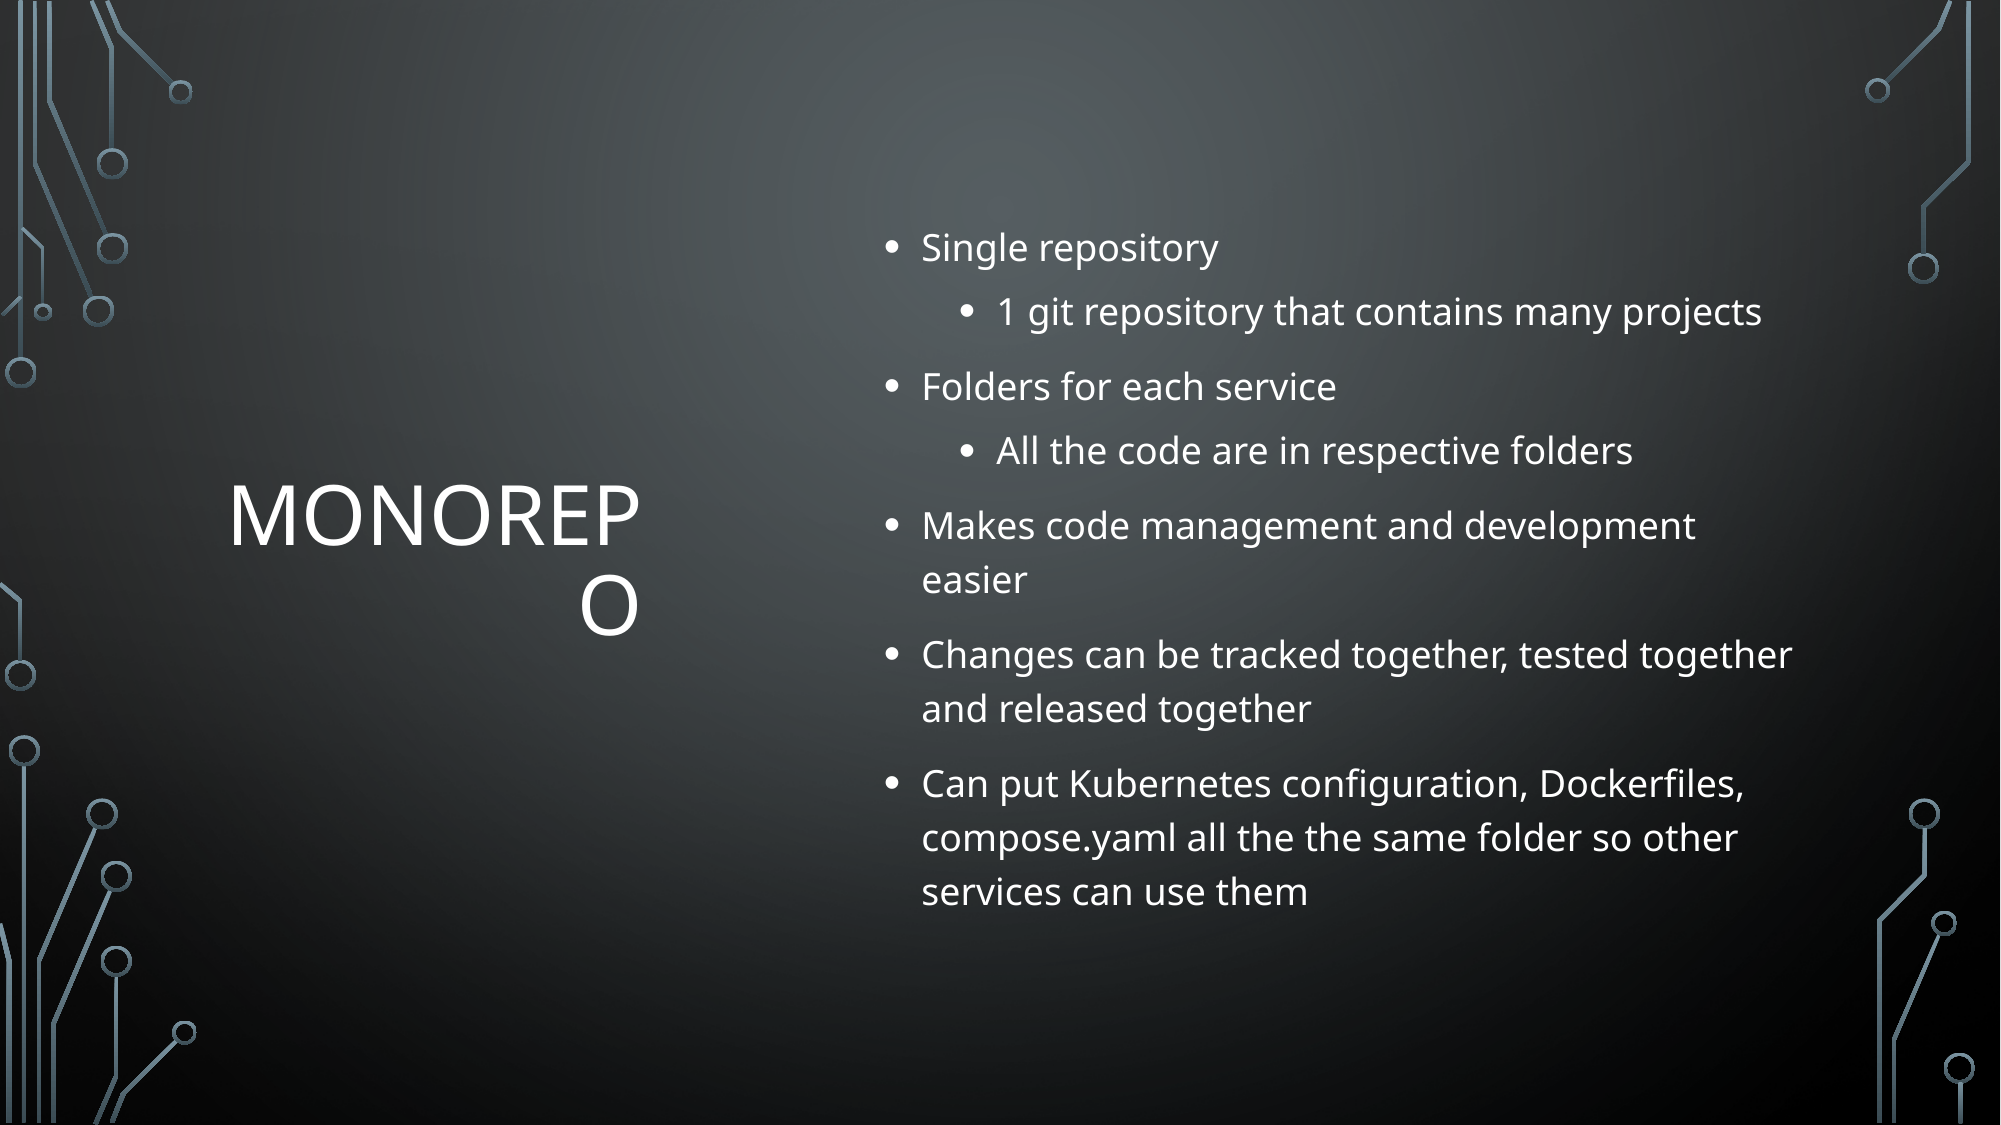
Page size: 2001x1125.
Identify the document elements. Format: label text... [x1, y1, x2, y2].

list Single repository 1 git repository that contains many projects Folders for each service All the code are in respective folders Makes code management and development easier Changes can be tracked together, tested together and released together Can put Kubernetes configuration, Dockerfiles, compose.yaml all the the same folder so other services can use them [869, 177, 1813, 950]
title MonoRepo [187, 177, 658, 950]
